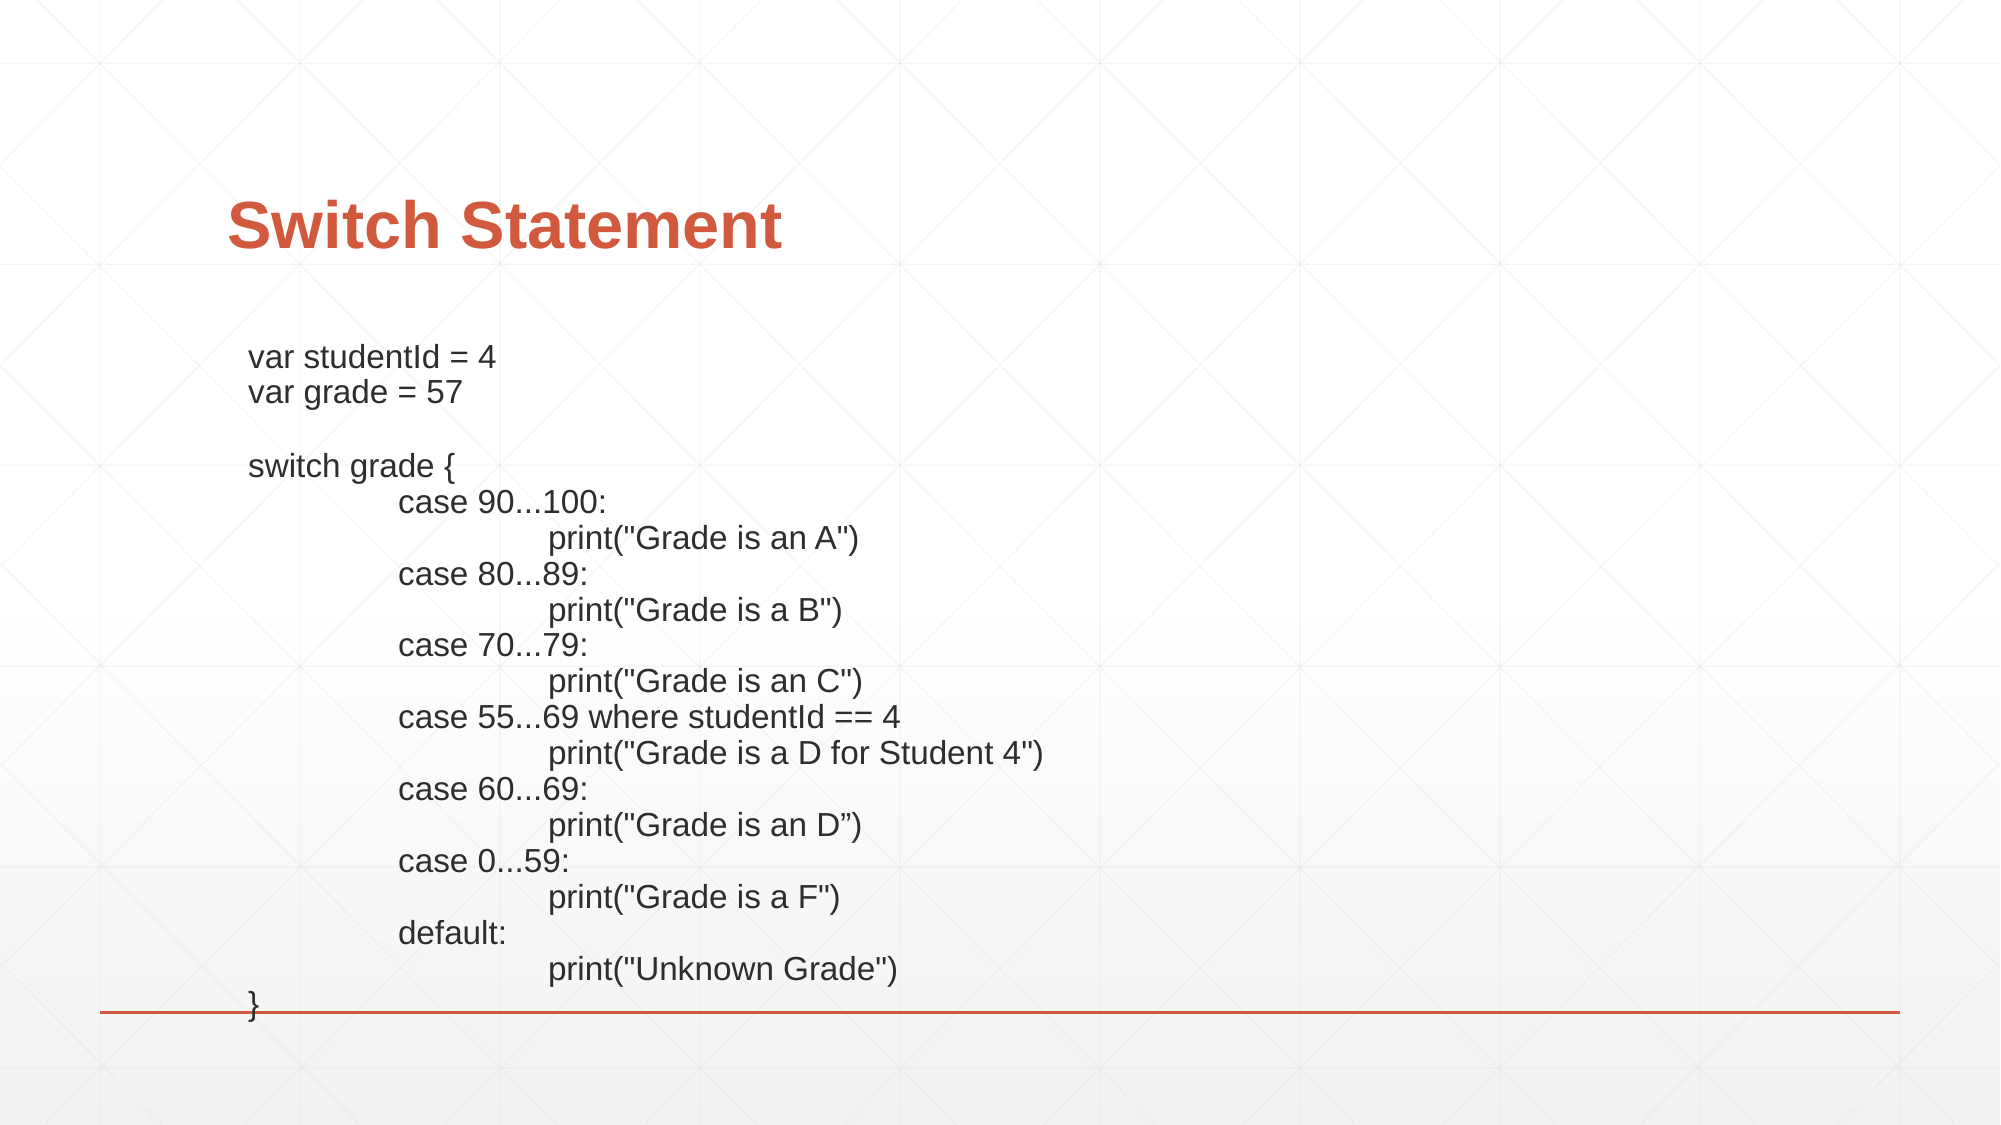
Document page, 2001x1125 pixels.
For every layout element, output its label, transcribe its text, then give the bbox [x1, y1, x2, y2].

list var studentId = 4 var grade = 57 switch grade { case 90...100: print("Grade is an A") case 80...89: print("Grade is a B") case 70...79: print("Grade is an C") case 55...69 where studentId == 4 print("Grade is a D for Student 4") case 60...69: print("Grade is an D”) case 0...59: print("Grade is a F") default: print("Unknown Grade") } [233, 331, 1809, 957]
title Switch Statement [212, 82, 1788, 271]
